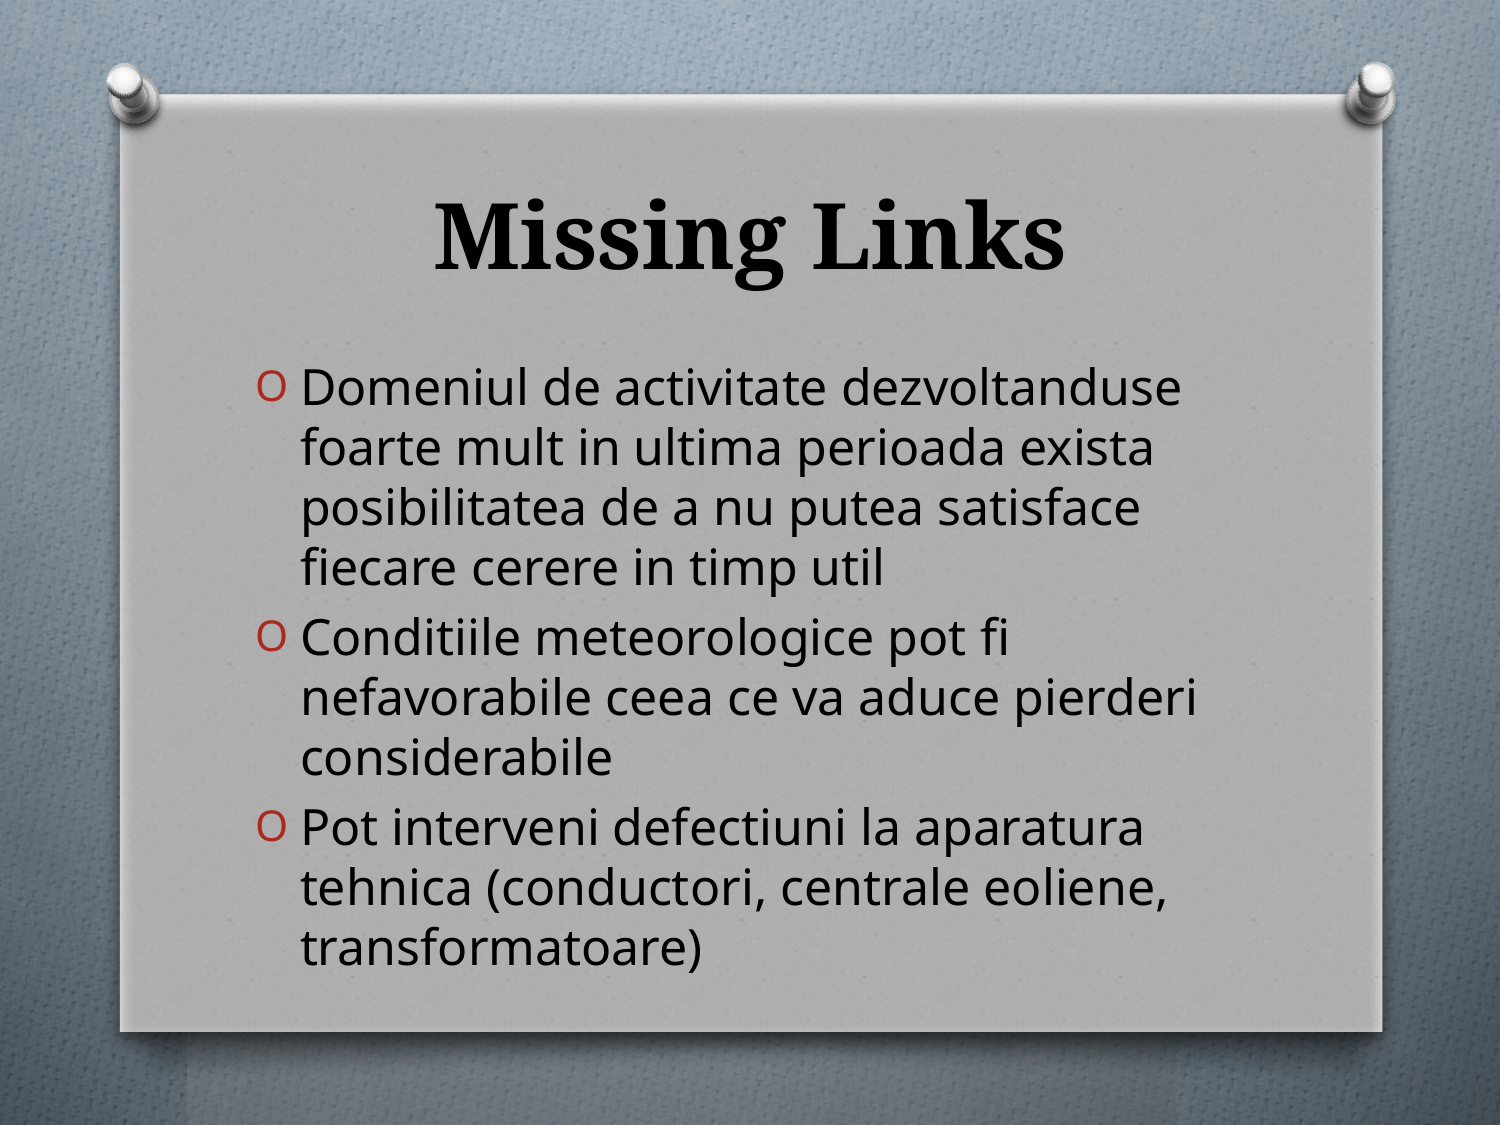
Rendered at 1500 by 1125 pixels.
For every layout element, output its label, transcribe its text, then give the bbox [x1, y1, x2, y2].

picture [1317, 35, 1439, 156]
title Missing Links [179, 134, 1323, 332]
picture [75, 29, 198, 153]
list Domeniul de activitate dezvoltanduse foarte mult in ultima perioada exista posibilitatea de a nu putea satisface fiecare cerere in timp util Conditiile meteorologice pot fi nefavorabile ceea ce va aduce pierderi considerabile Pot interveni defectiuni la aparatura tehnica (conductori, centrale eoliene, transformatoare) [240, 347, 1257, 963]
